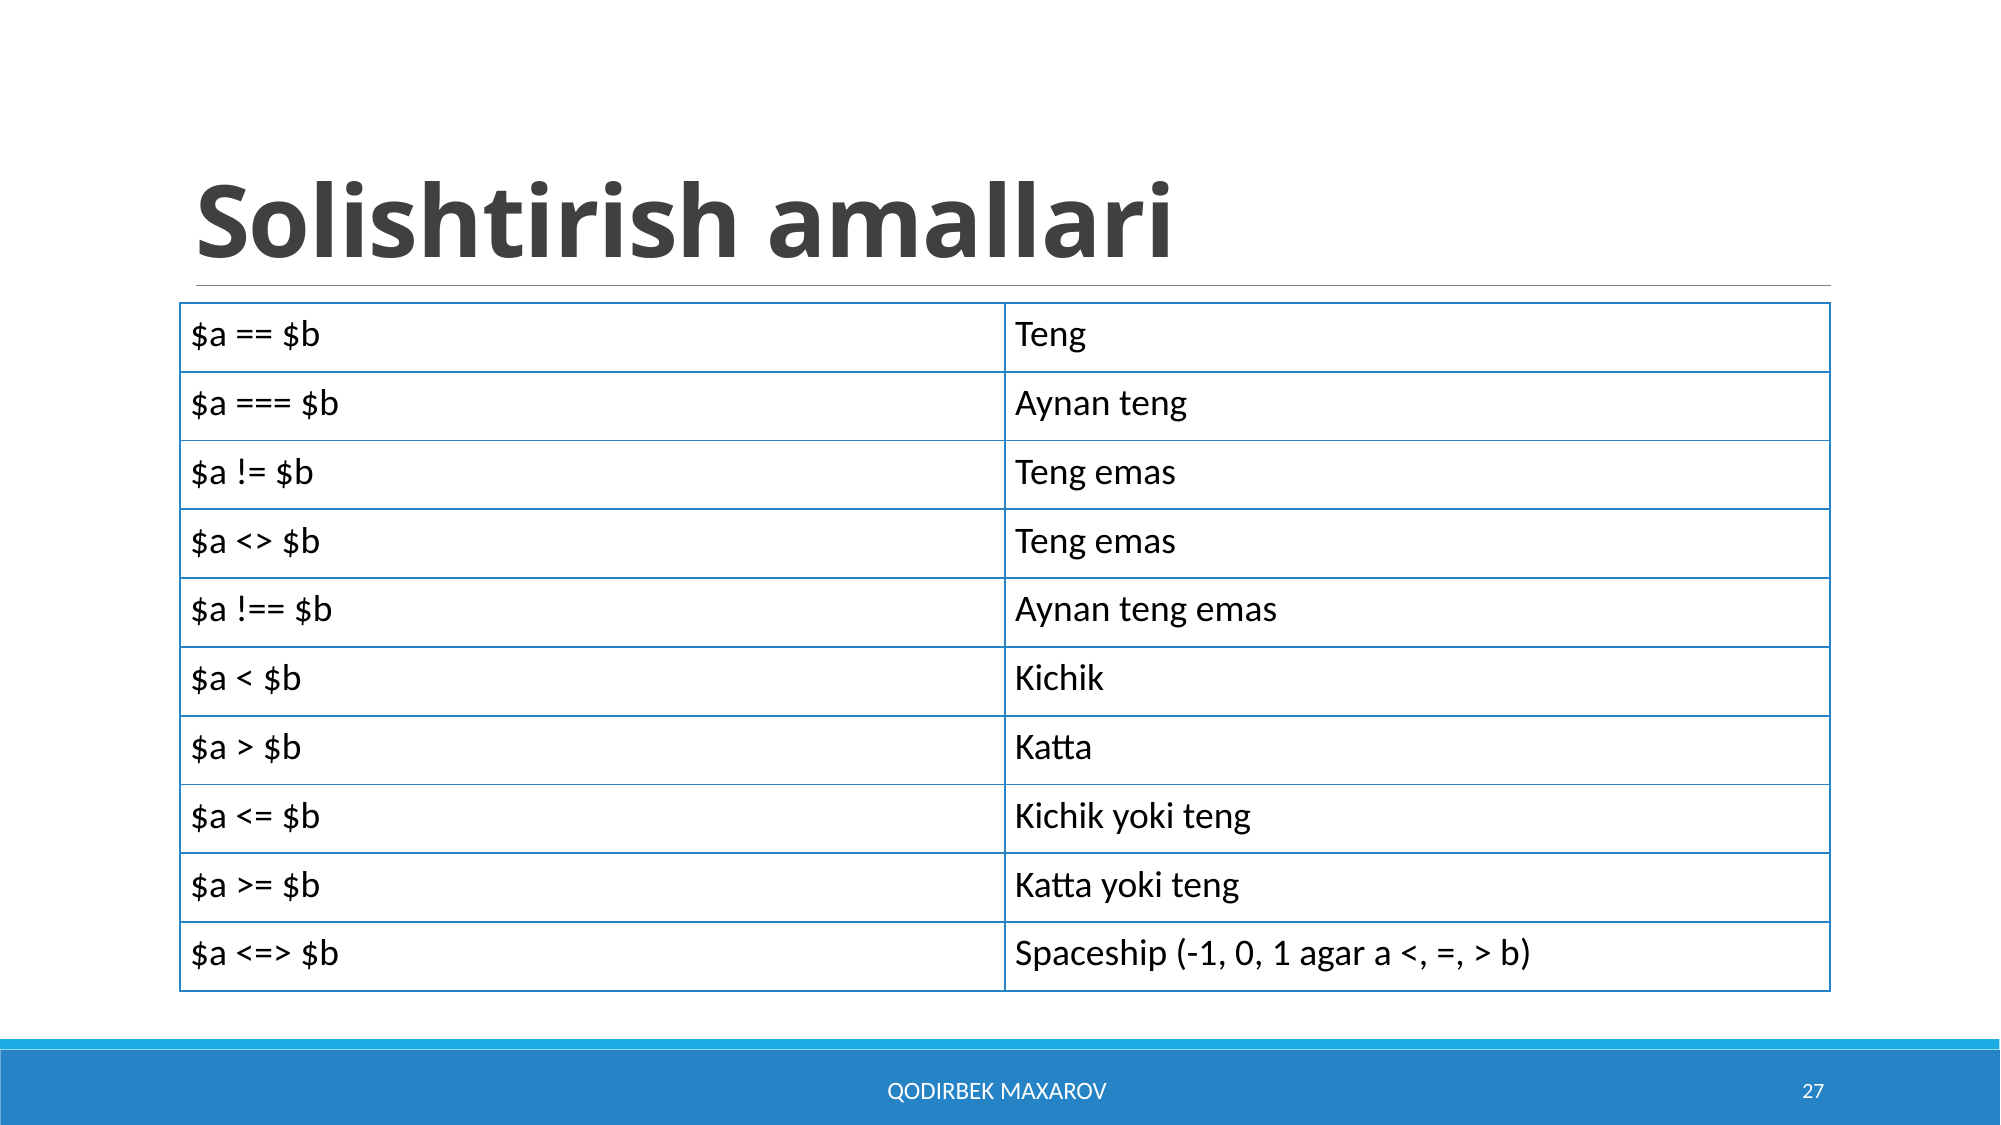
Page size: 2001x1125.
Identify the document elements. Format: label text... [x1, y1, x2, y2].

footer Qodirbek Maxarov [604, 1059, 1396, 1120]
table_cell Aynan teng emas [1006, 579, 1829, 646]
table_cell $a === $b [181, 373, 1004, 440]
table_header Teng [1006, 304, 1829, 371]
table_cell Katta yoki teng [1006, 854, 1829, 921]
table_cell Spaceship (-1, 0, 1 agar a <, =, > b) [1006, 923, 1829, 990]
table_header $a == $b [181, 304, 1004, 371]
table_cell $a <=> $b [181, 923, 1004, 990]
table_cell $a >= $b [181, 854, 1004, 921]
table_cell Aynan teng [1006, 373, 1829, 440]
table_cell Teng emas [1006, 441, 1829, 508]
title Solishtirish amallari [180, 47, 1830, 285]
table_cell $a <> $b [181, 510, 1004, 577]
table_cell Teng emas [1006, 510, 1829, 577]
table_cell $a > $b [181, 717, 1004, 784]
table_cell $a <= $b [181, 785, 1004, 852]
table_cell Katta [1006, 717, 1829, 784]
table_cell $a != $b [181, 441, 1004, 508]
table_cell $a !== $b [181, 579, 1004, 646]
slide_number 27 [1624, 1059, 1840, 1120]
table_cell $a < $b [181, 648, 1004, 715]
table_cell Kichik yoki teng [1006, 785, 1829, 852]
table_cell Kichik [1006, 648, 1829, 715]
